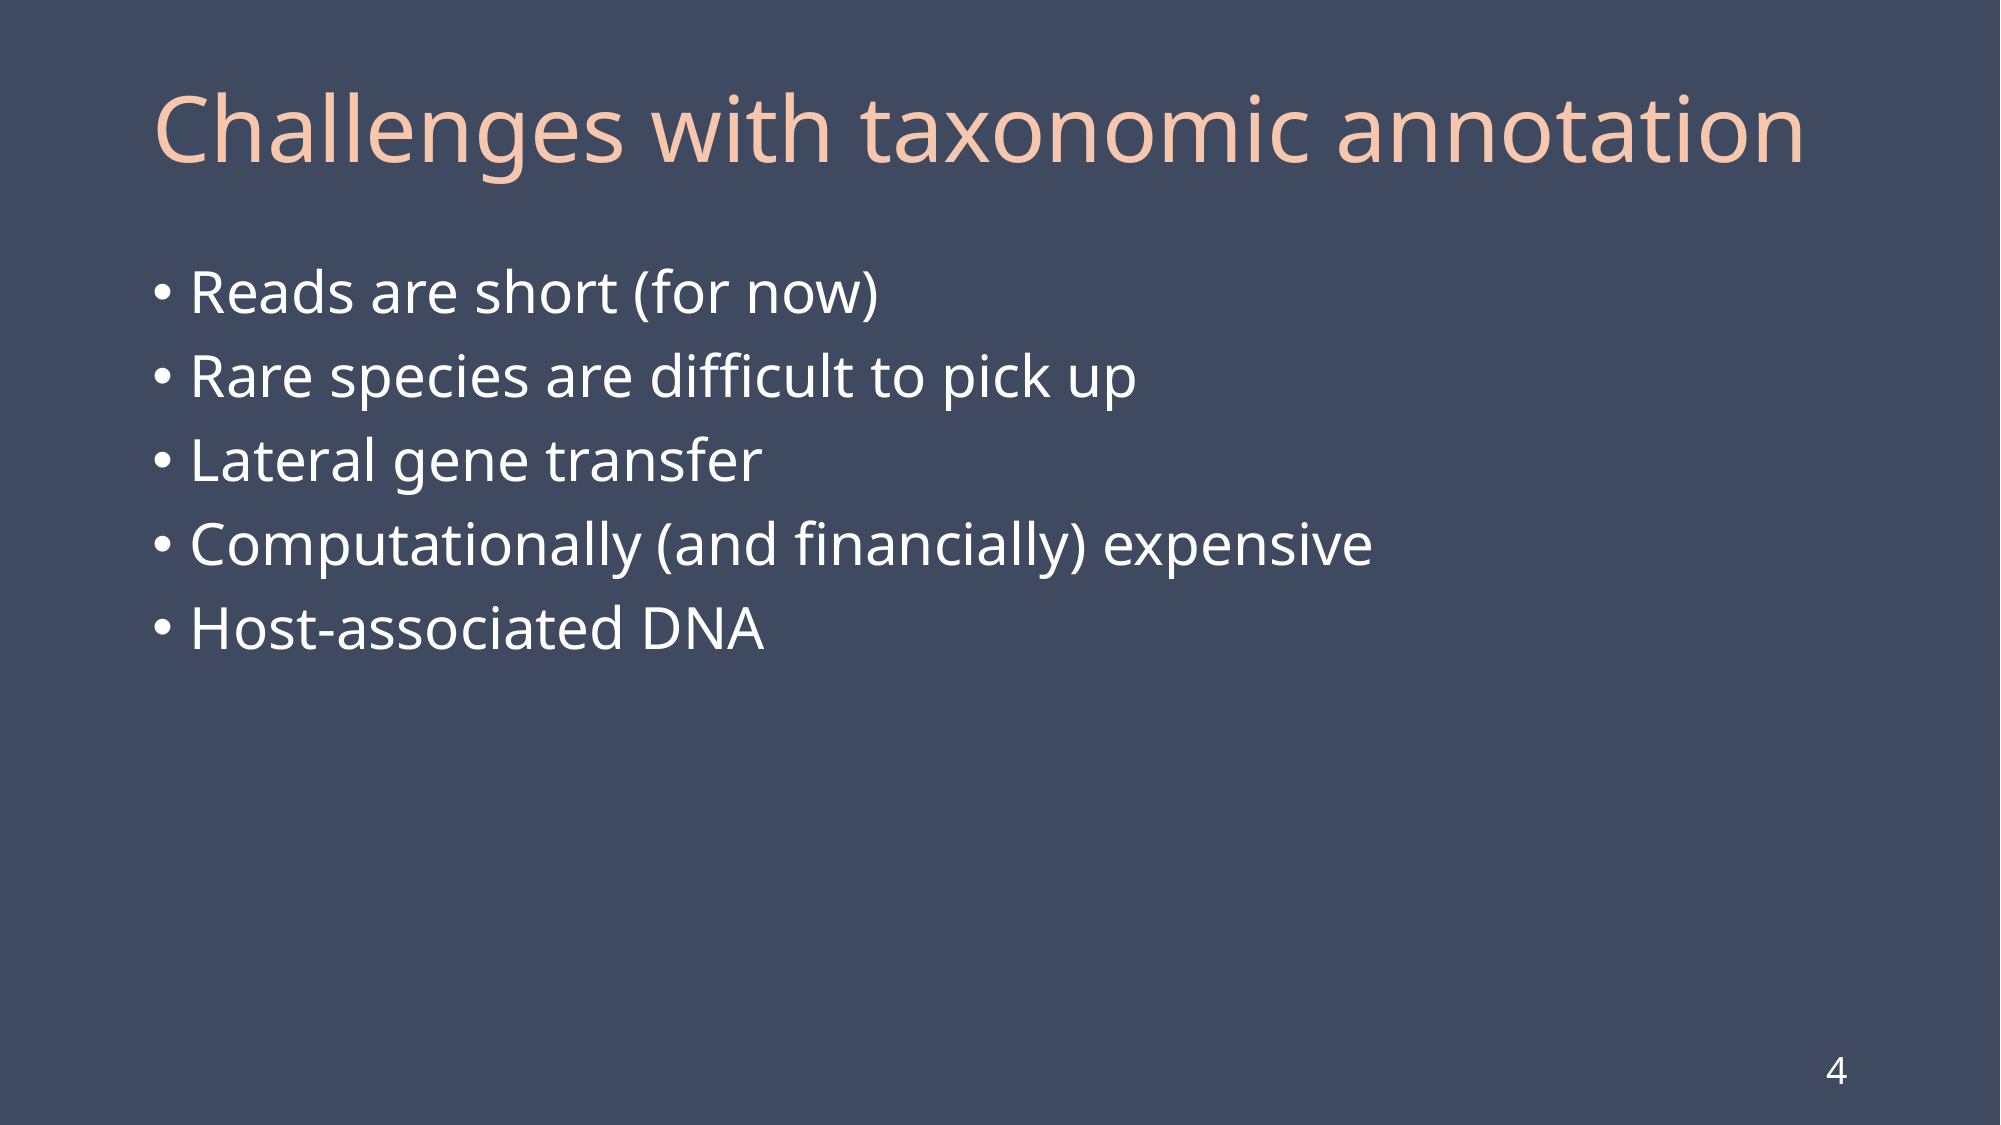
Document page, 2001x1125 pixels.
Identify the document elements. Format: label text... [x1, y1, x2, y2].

slide_number 4 [1412, 1042, 1863, 1103]
list Reads are short (for now) Rare species are difficult to pick up Lateral gene transfer Computationally (and financially) expensive Host-associated DNA [137, 256, 1863, 1014]
title Challenges with taxonomic annotation [137, 24, 1863, 242]
